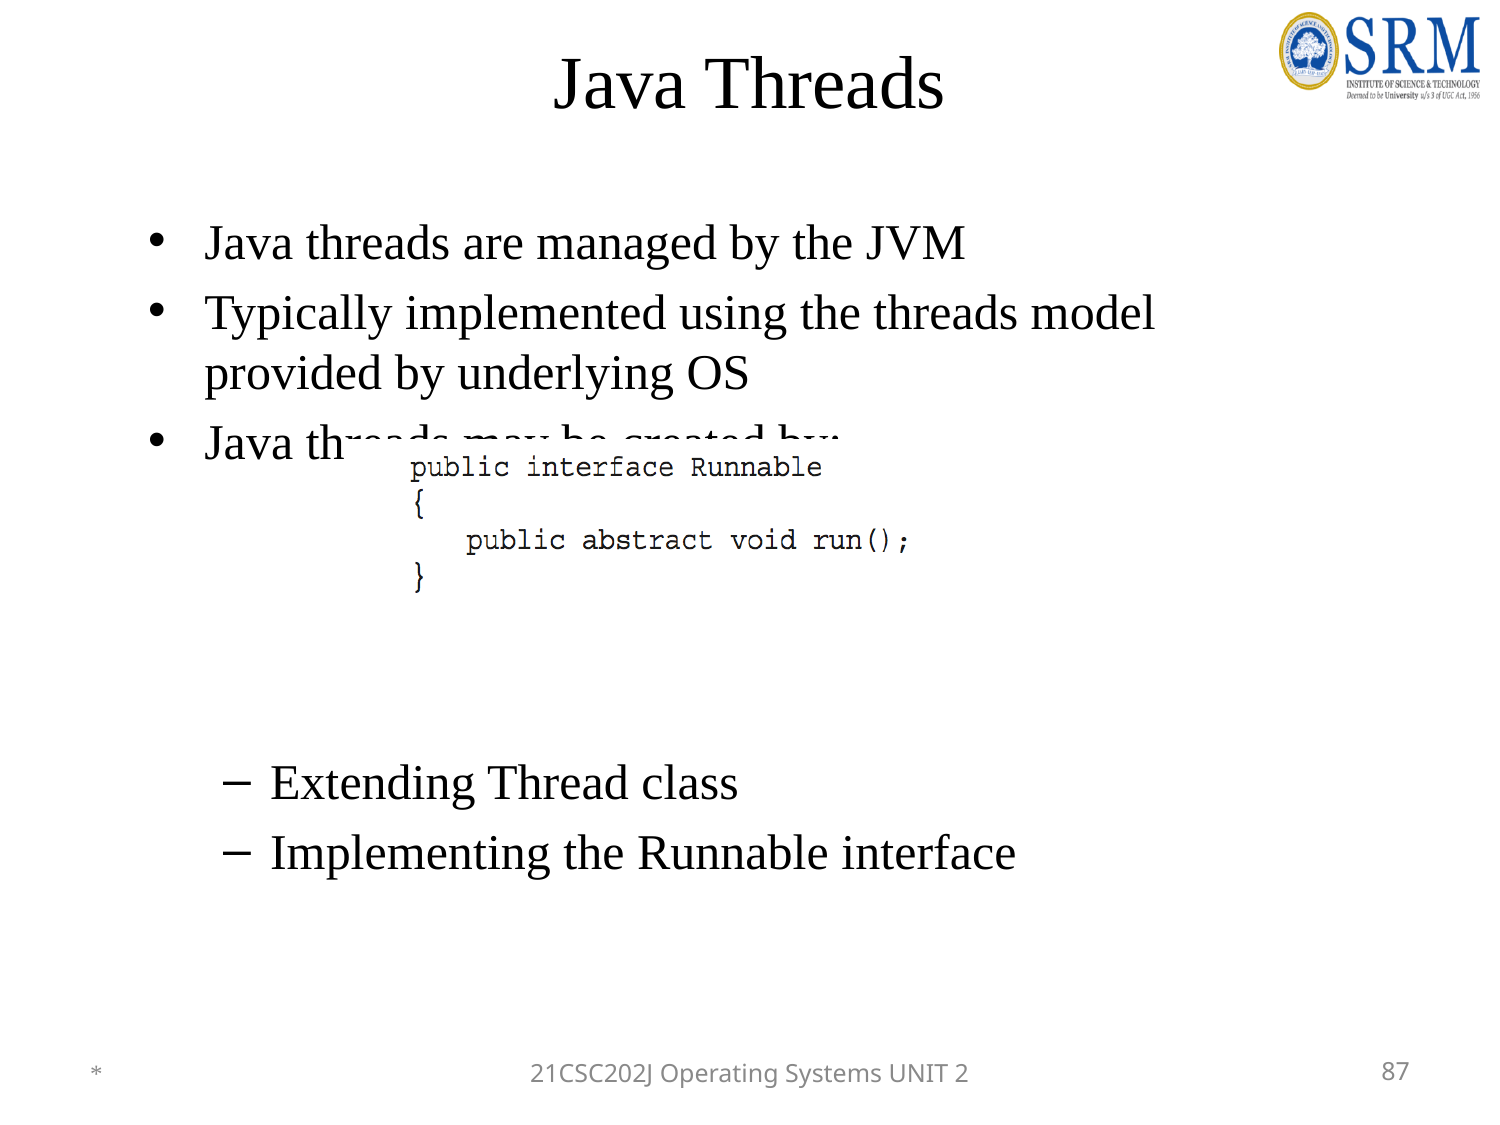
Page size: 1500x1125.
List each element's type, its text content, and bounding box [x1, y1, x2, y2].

text_box * [75, 1042, 425, 1103]
text_box 21CSC202J Operating Systems UNIT 2 [512, 1042, 988, 1103]
text_box ‹#› [1074, 1042, 1425, 1103]
picture [343, 438, 964, 625]
list Java threads are managed by the JVM Typically implemented using the threads model provided by underlying OS Java threads may be created by: Extending Thread class Implementing the Runnable interface [133, 202, 1287, 817]
title Java Threads [75, 31, 1425, 126]
picture [1279, 12, 1480, 100]
